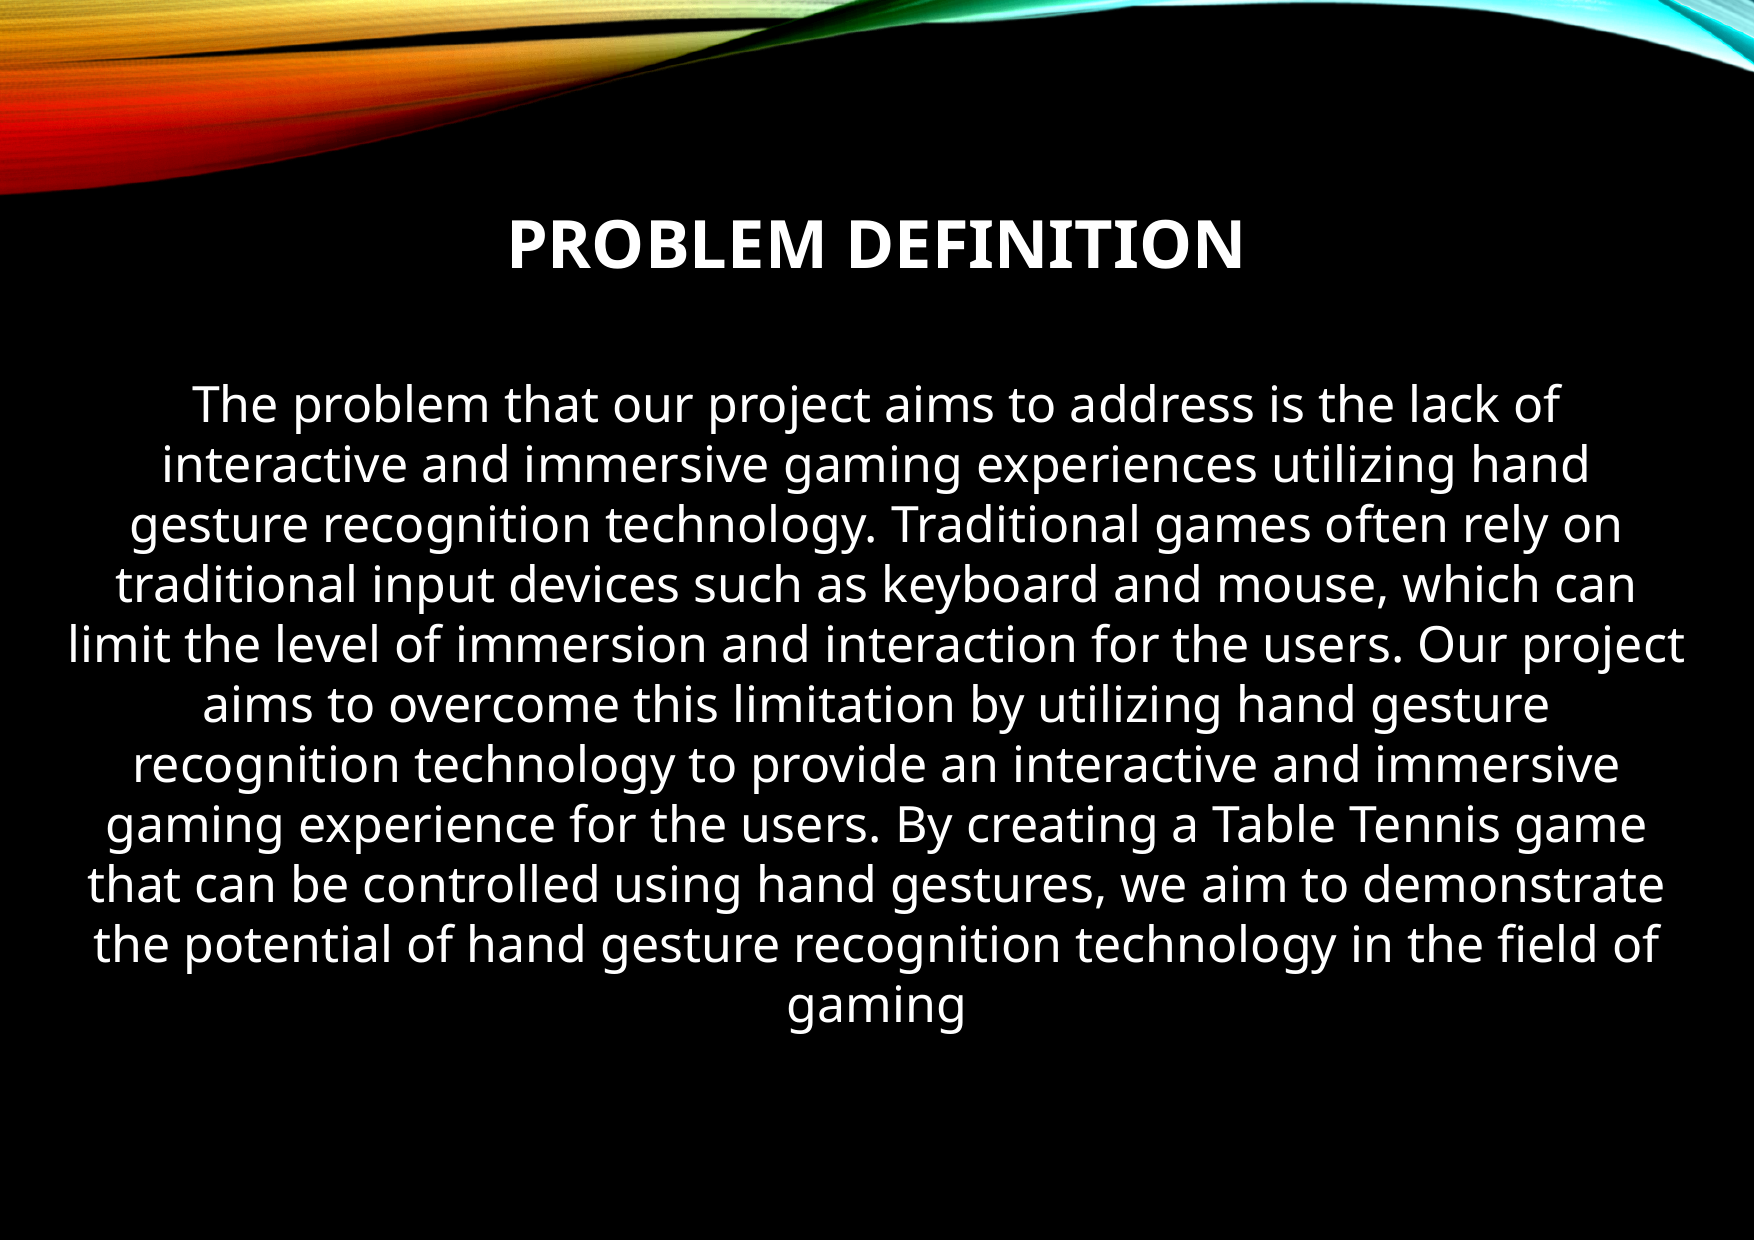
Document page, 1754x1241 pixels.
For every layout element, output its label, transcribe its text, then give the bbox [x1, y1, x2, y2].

text_box PROBLEM DEFINITION [438, 193, 1316, 289]
picture [0, 0, 1754, 196]
text_box The problem that our project aims to address is the lack of interactive and immersive gaming experiences utilizing hand gesture recognition technology. Traditional games often rely on traditional input devices such as keyboard and mouse, which can limit the level of immersion and interaction for the users. Our project aims to overcome this limitation by utilizing hand gesture recognition technology to provide an interactive and immersive gaming experience for the users. By creating a Table Tennis game that can be controlled using hand gestures, we aim to demonstrate the potential of hand gesture recognition technology in the field of gaming [52, 365, 1702, 1040]
